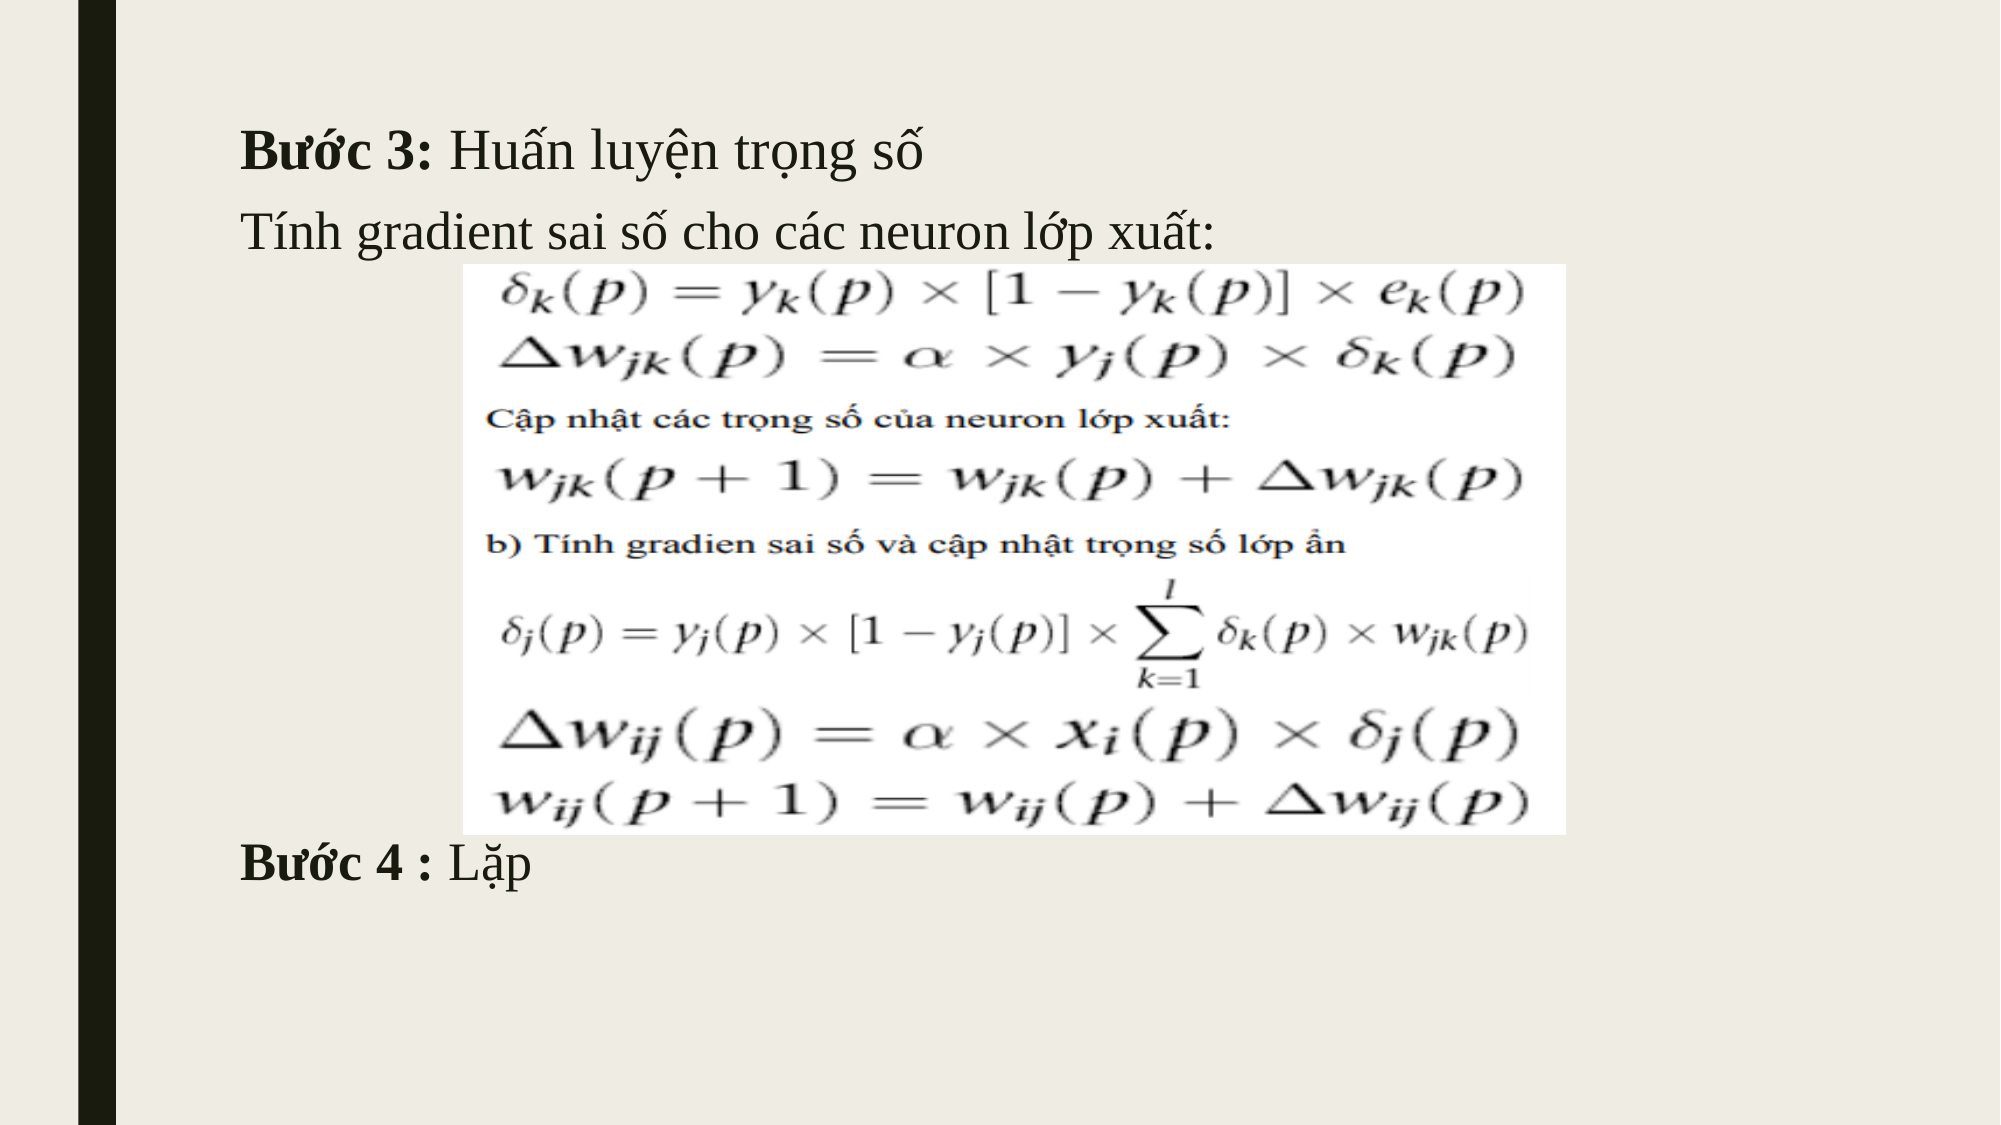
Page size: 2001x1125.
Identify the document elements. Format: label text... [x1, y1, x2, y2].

list Tính gradient sai số cho các neuron lớp xuất: Bước 4 : Lặp [225, 193, 1800, 963]
picture [463, 264, 1566, 835]
title Bước 3: Huấn luyện trọng số [225, 112, 1800, 193]
